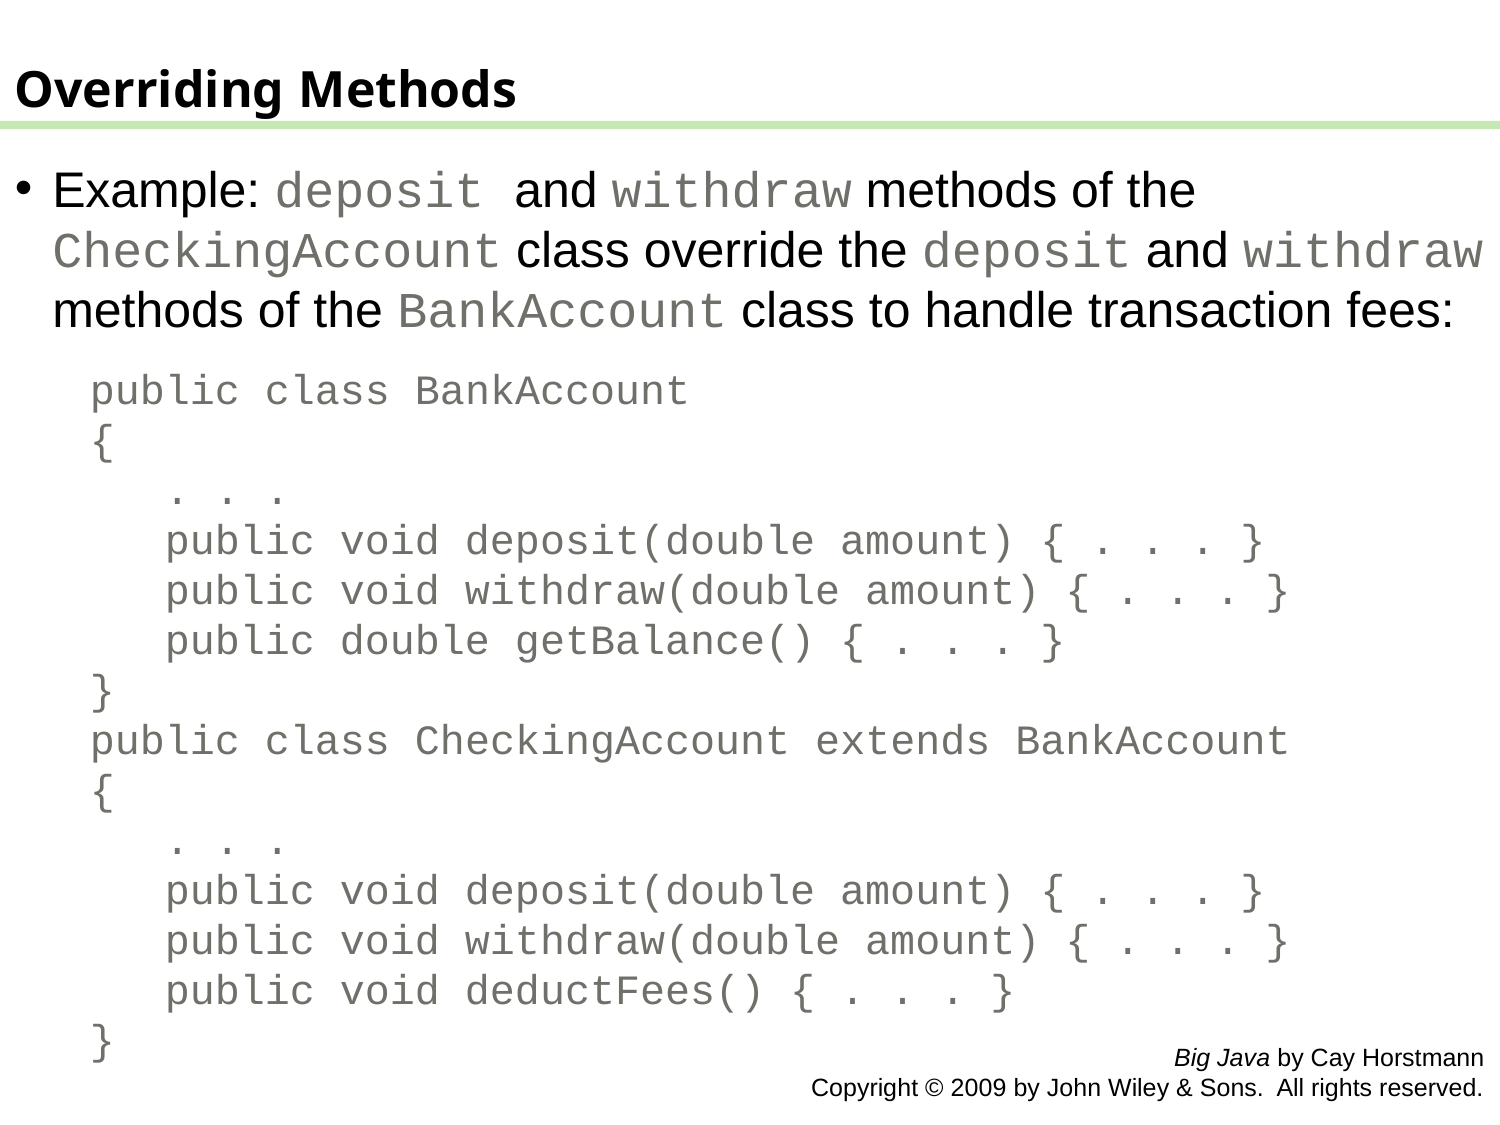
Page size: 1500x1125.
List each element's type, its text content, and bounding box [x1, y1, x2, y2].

text_box Overriding Methods [0, 49, 1150, 125]
text_box Example: deposit and withdraw methods of the CheckingAccount class override the deposit and withdraw methods of the BankAccount class to handle transaction fees: public class BankAccount { . . . public void deposit(double amount) { . . . } public void withdraw(double amount) { . . . } public double getBalance() { . . . } } public class CheckingAccount extends BankAccount { . . . public void deposit(double amount) { . . . } public void withdraw(double amount) { . . . } public void deductFees() { . . . } } [0, 150, 1500, 1071]
footer Big Java by Cay Horstmann Copyright © 2009 by John Wiley & Sons. All rights reserved. [787, 1071, 1500, 1113]
